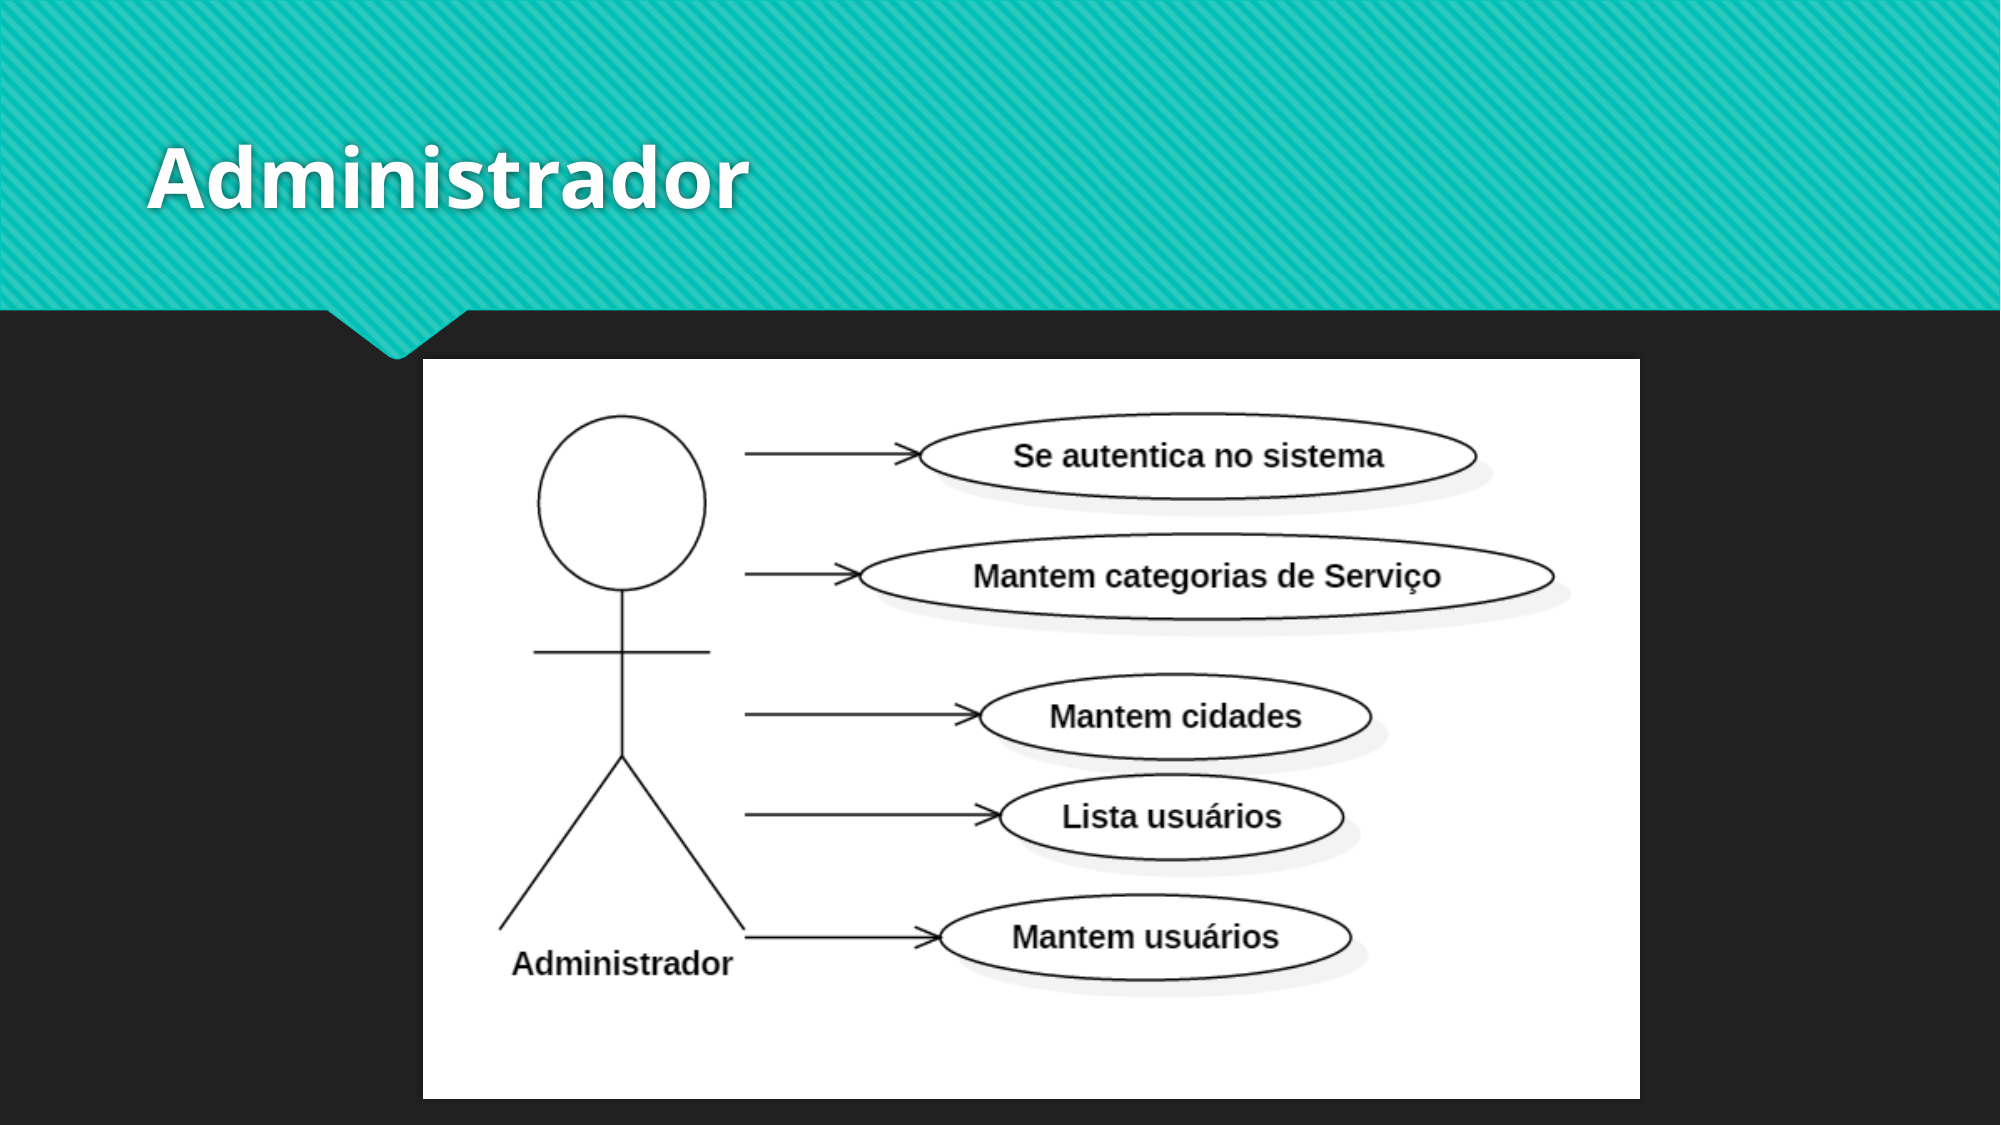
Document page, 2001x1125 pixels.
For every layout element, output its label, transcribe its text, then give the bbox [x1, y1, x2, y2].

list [423, 358, 1640, 1099]
title Administrador [132, 73, 1868, 233]
